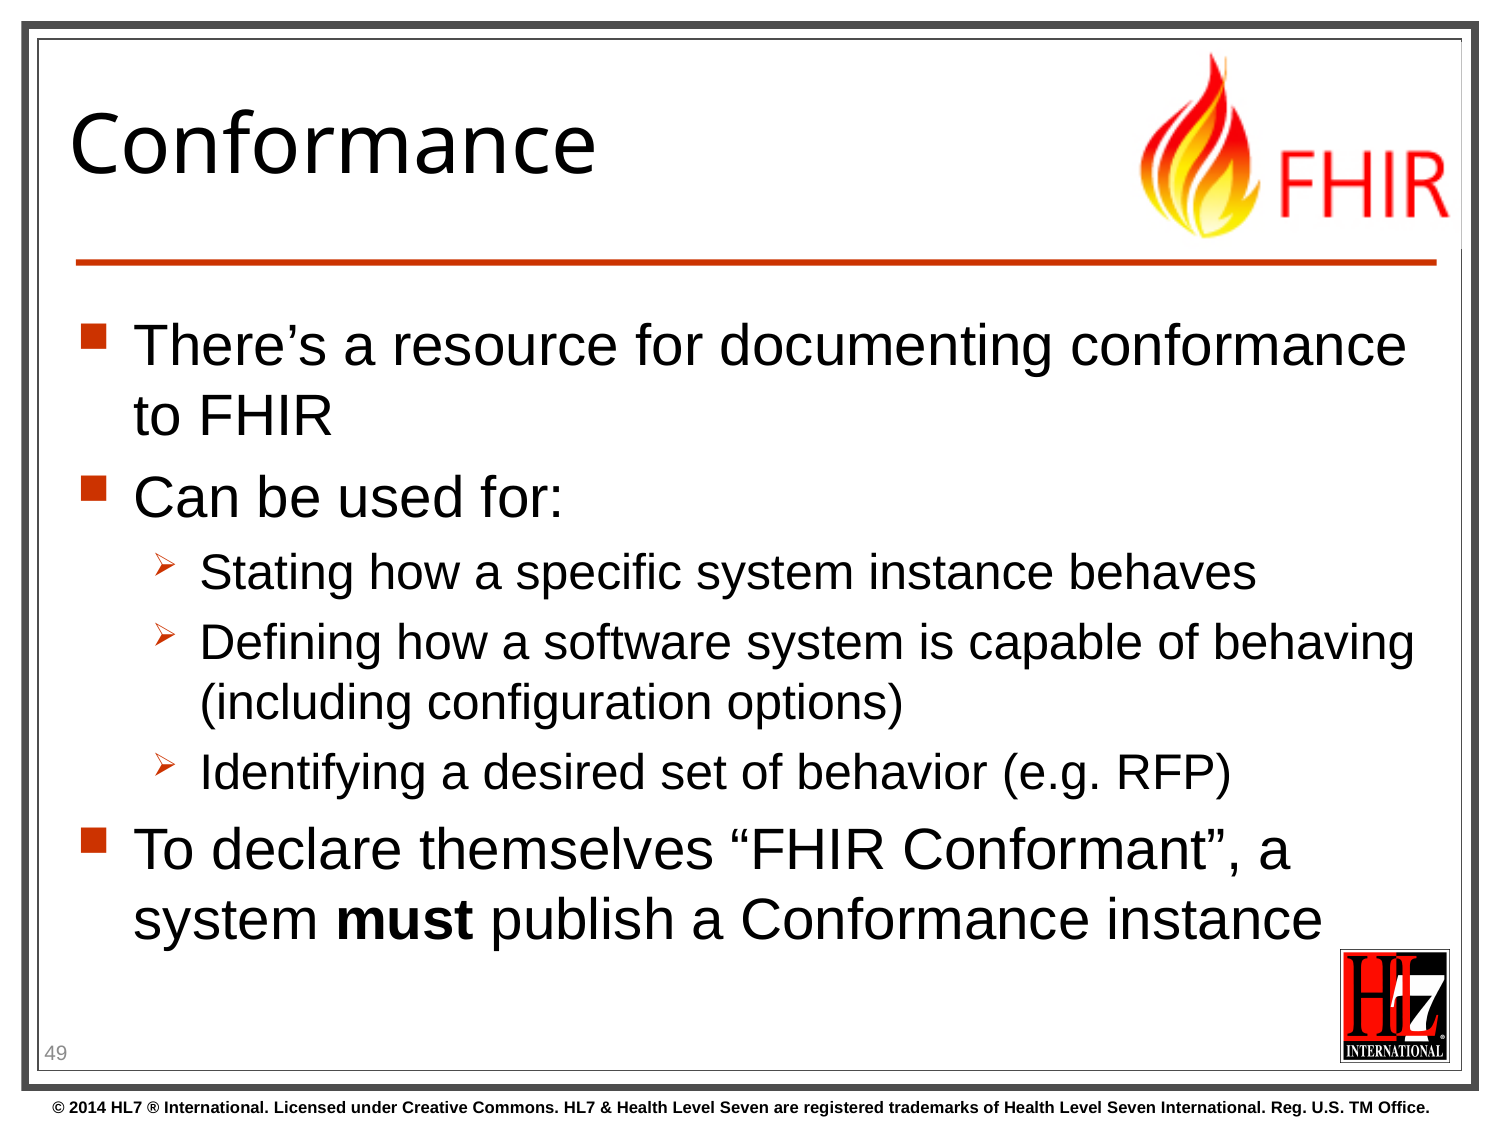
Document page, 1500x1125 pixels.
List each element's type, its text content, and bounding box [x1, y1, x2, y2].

picture [1340, 949, 1450, 1063]
title Conformance [53, 54, 1128, 244]
slide_number 49 [29, 1034, 148, 1071]
picture [1128, 42, 1462, 249]
list There’s a resource for documenting conformance to FHIR Can be used for: Stating how a specific system instance behaves Defining how a software system is capable of behaving (including configuration options) Identifying a desired set of behavior (e.g. RFP) To declare themselves “FHIR Conformant”, a system must publish a Conformance instance [62, 299, 1438, 1035]
